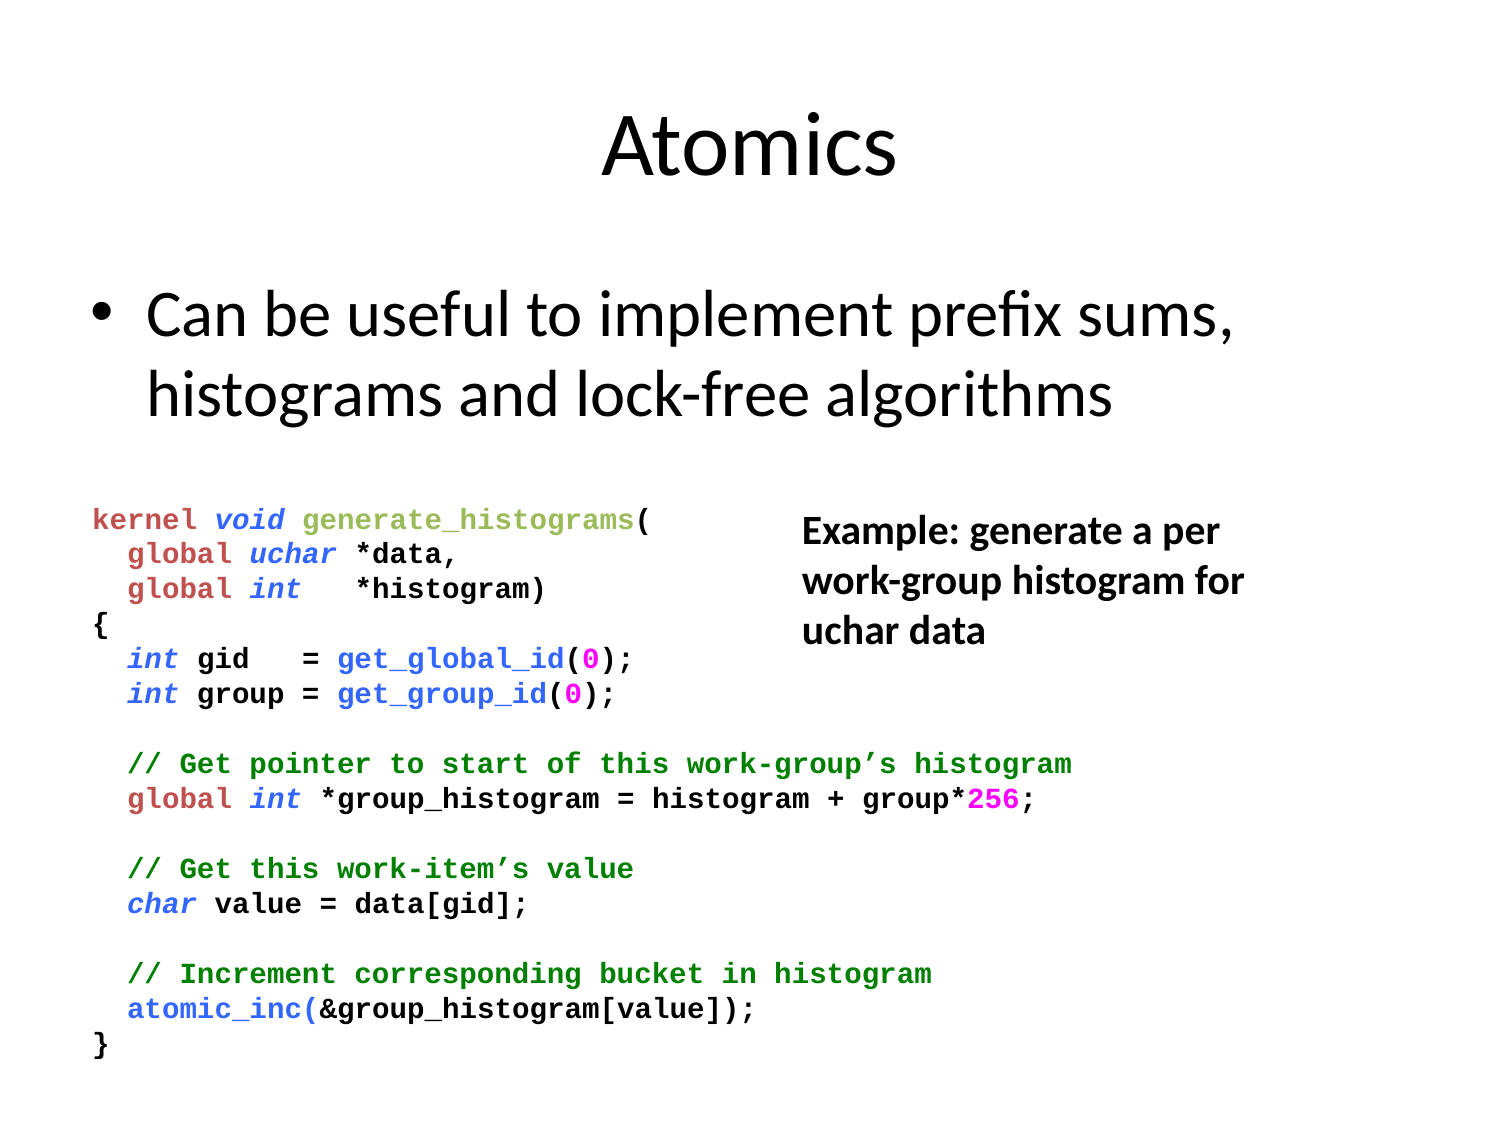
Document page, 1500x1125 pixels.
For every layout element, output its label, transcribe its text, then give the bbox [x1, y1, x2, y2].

text_box kernel void generate_histograms( global uchar *data, global int *histogram) { int gid = get_global_id(0); int group = get_group_id(0); // Get pointer to start of this work-group’s histogram global int *group_histogram = histogram + group*256; // Get this work-item’s value char value = data[gid]; // Increment corresponding bucket in histogram atomic_inc(&group_histogram[value]); } [92, 464, 1130, 1062]
title Atomics [75, 45, 1425, 233]
list Can be useful to implement prefix sums, histograms and lock-free algorithms [75, 262, 1425, 465]
text_box Example: generate a per work-group histogram for uchar data [787, 495, 1279, 661]
